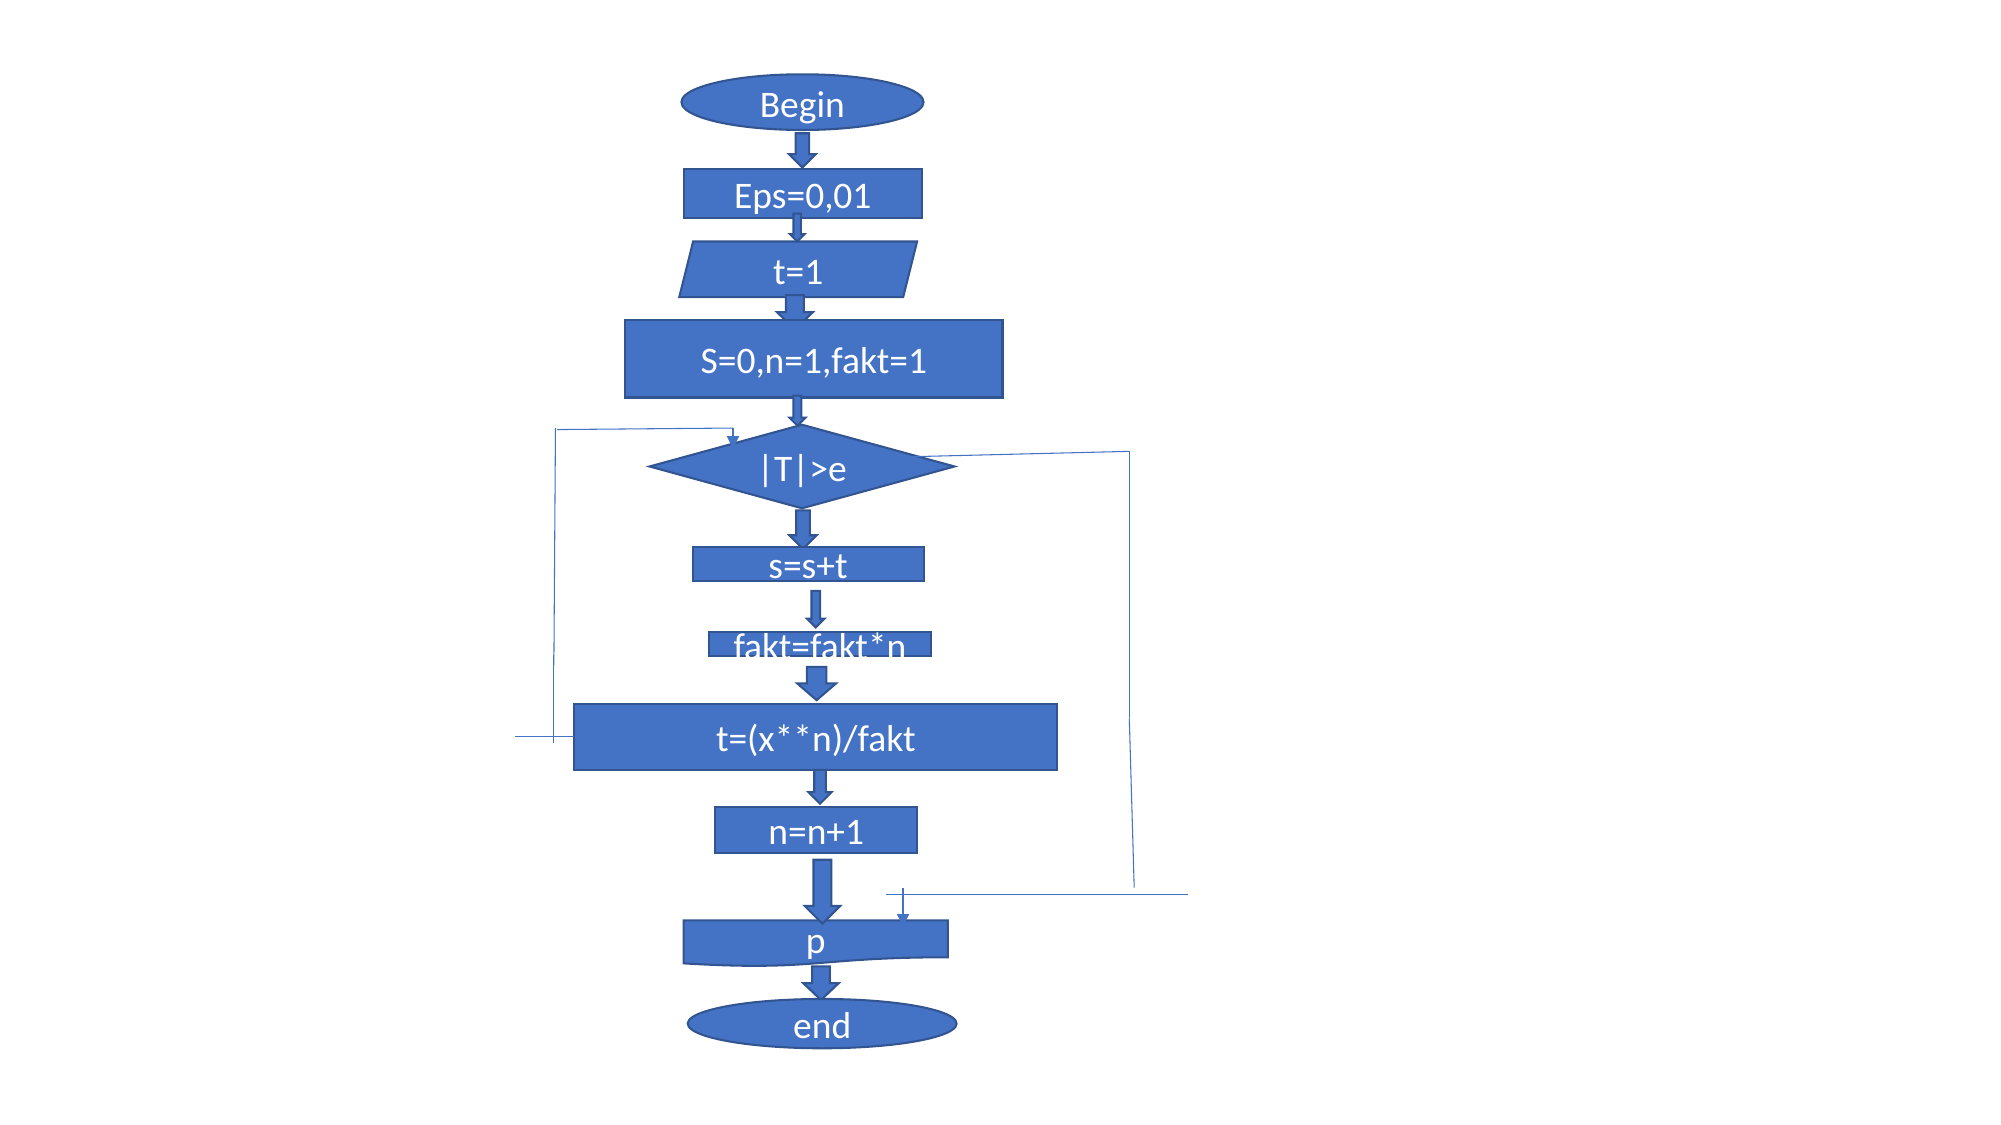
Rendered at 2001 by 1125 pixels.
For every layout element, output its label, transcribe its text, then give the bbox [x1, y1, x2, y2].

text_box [902, 451, 1129, 457]
text_box [794, 665, 839, 702]
text_box [802, 858, 843, 926]
text_box [786, 509, 820, 546]
text_box [786, 394, 809, 425]
text_box [787, 212, 808, 240]
text_box Begin [680, 73, 925, 132]
text_box S=0,n=1,fakt=1 [624, 319, 1004, 399]
text_box t=1 [677, 240, 919, 299]
text_box n=n+1 [714, 806, 918, 854]
text_box [786, 132, 819, 168]
text_box [805, 768, 835, 806]
text_box [804, 589, 827, 629]
text_box |T|>e [645, 423, 959, 509]
text_box end [686, 997, 958, 1050]
text_box p [682, 919, 949, 967]
text_box [800, 965, 842, 997]
text_box [774, 294, 816, 319]
text_box s=s+t [692, 546, 925, 582]
text_box Eps=0,01 [683, 168, 923, 219]
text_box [1129, 718, 1135, 888]
text_box fakt=fakt*n [708, 631, 932, 657]
text_box t=(x**n)/fakt [573, 703, 1058, 771]
